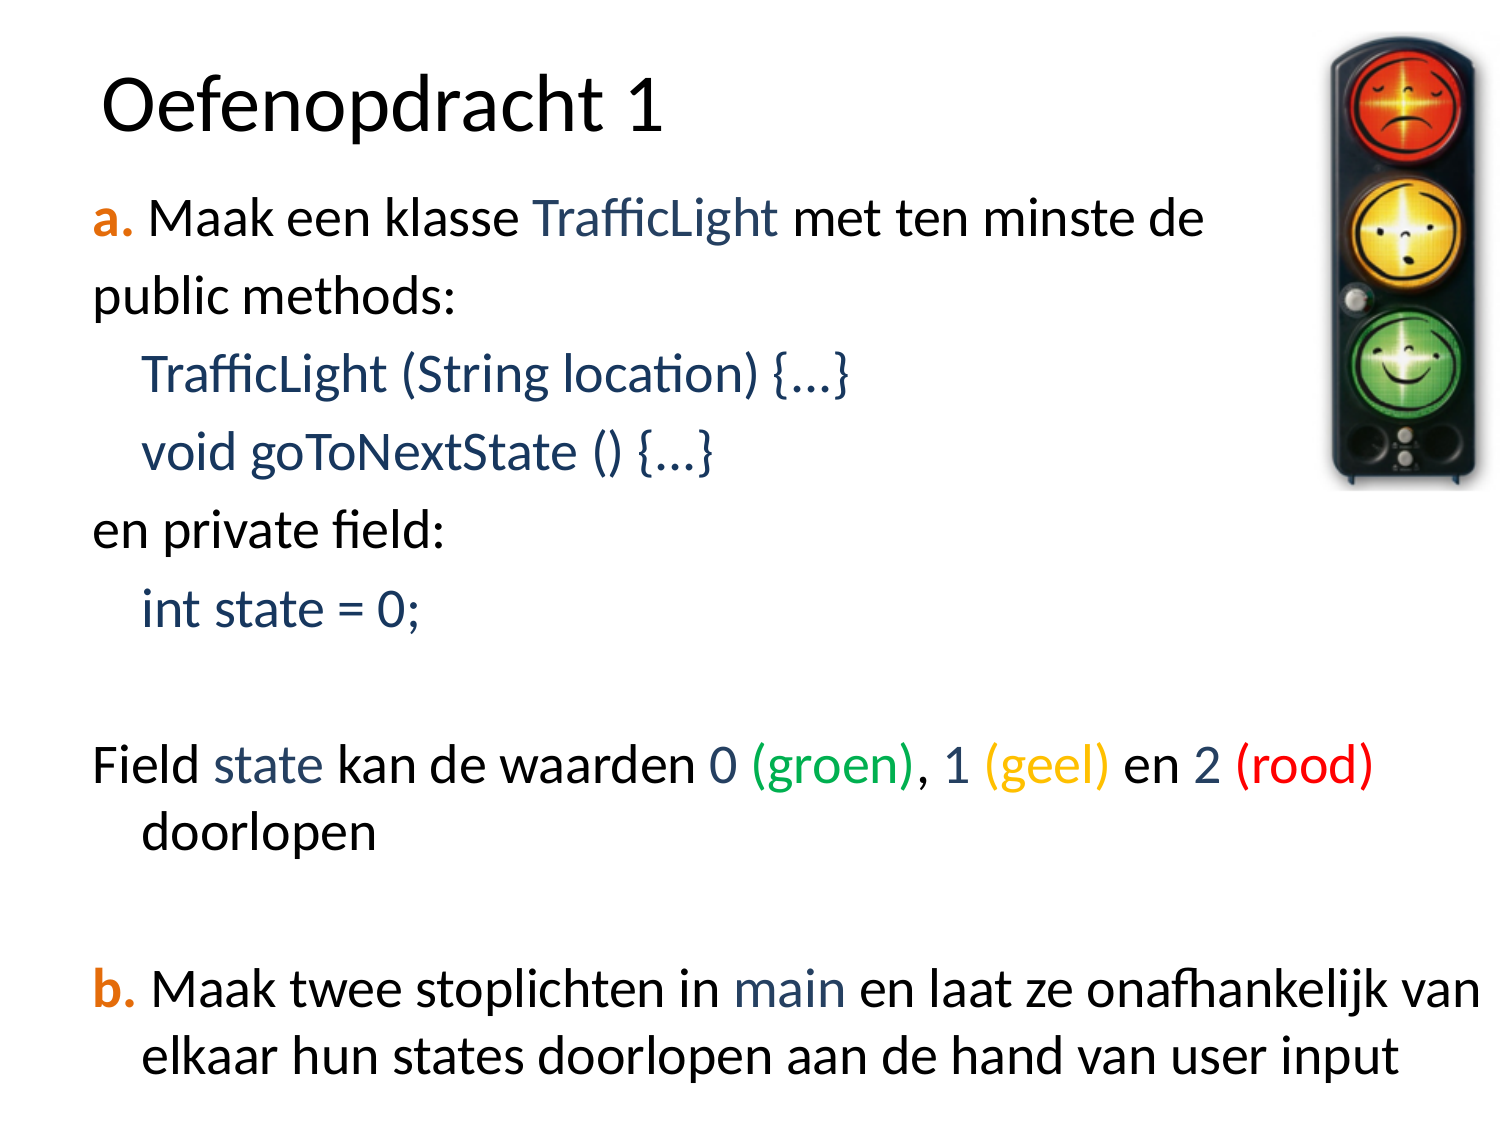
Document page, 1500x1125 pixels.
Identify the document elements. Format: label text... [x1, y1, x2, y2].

title Oefenopdracht 1 [76, 0, 691, 172]
list a. Maak een klasse TrafficLight met ten minste de public methods: TrafficLight (String location) {...} void goToNextState () {...} en private field: int state = 0; Field state kan de waarden 0 (groen), 1 (geel) en 2 (rood) doorlopen b. Maak twee stoplichten in main en laat ze onafhankelijk van elkaar hun states doorlopen aan de hand van user input [0, 172, 1500, 1125]
picture [1312, 30, 1500, 499]
